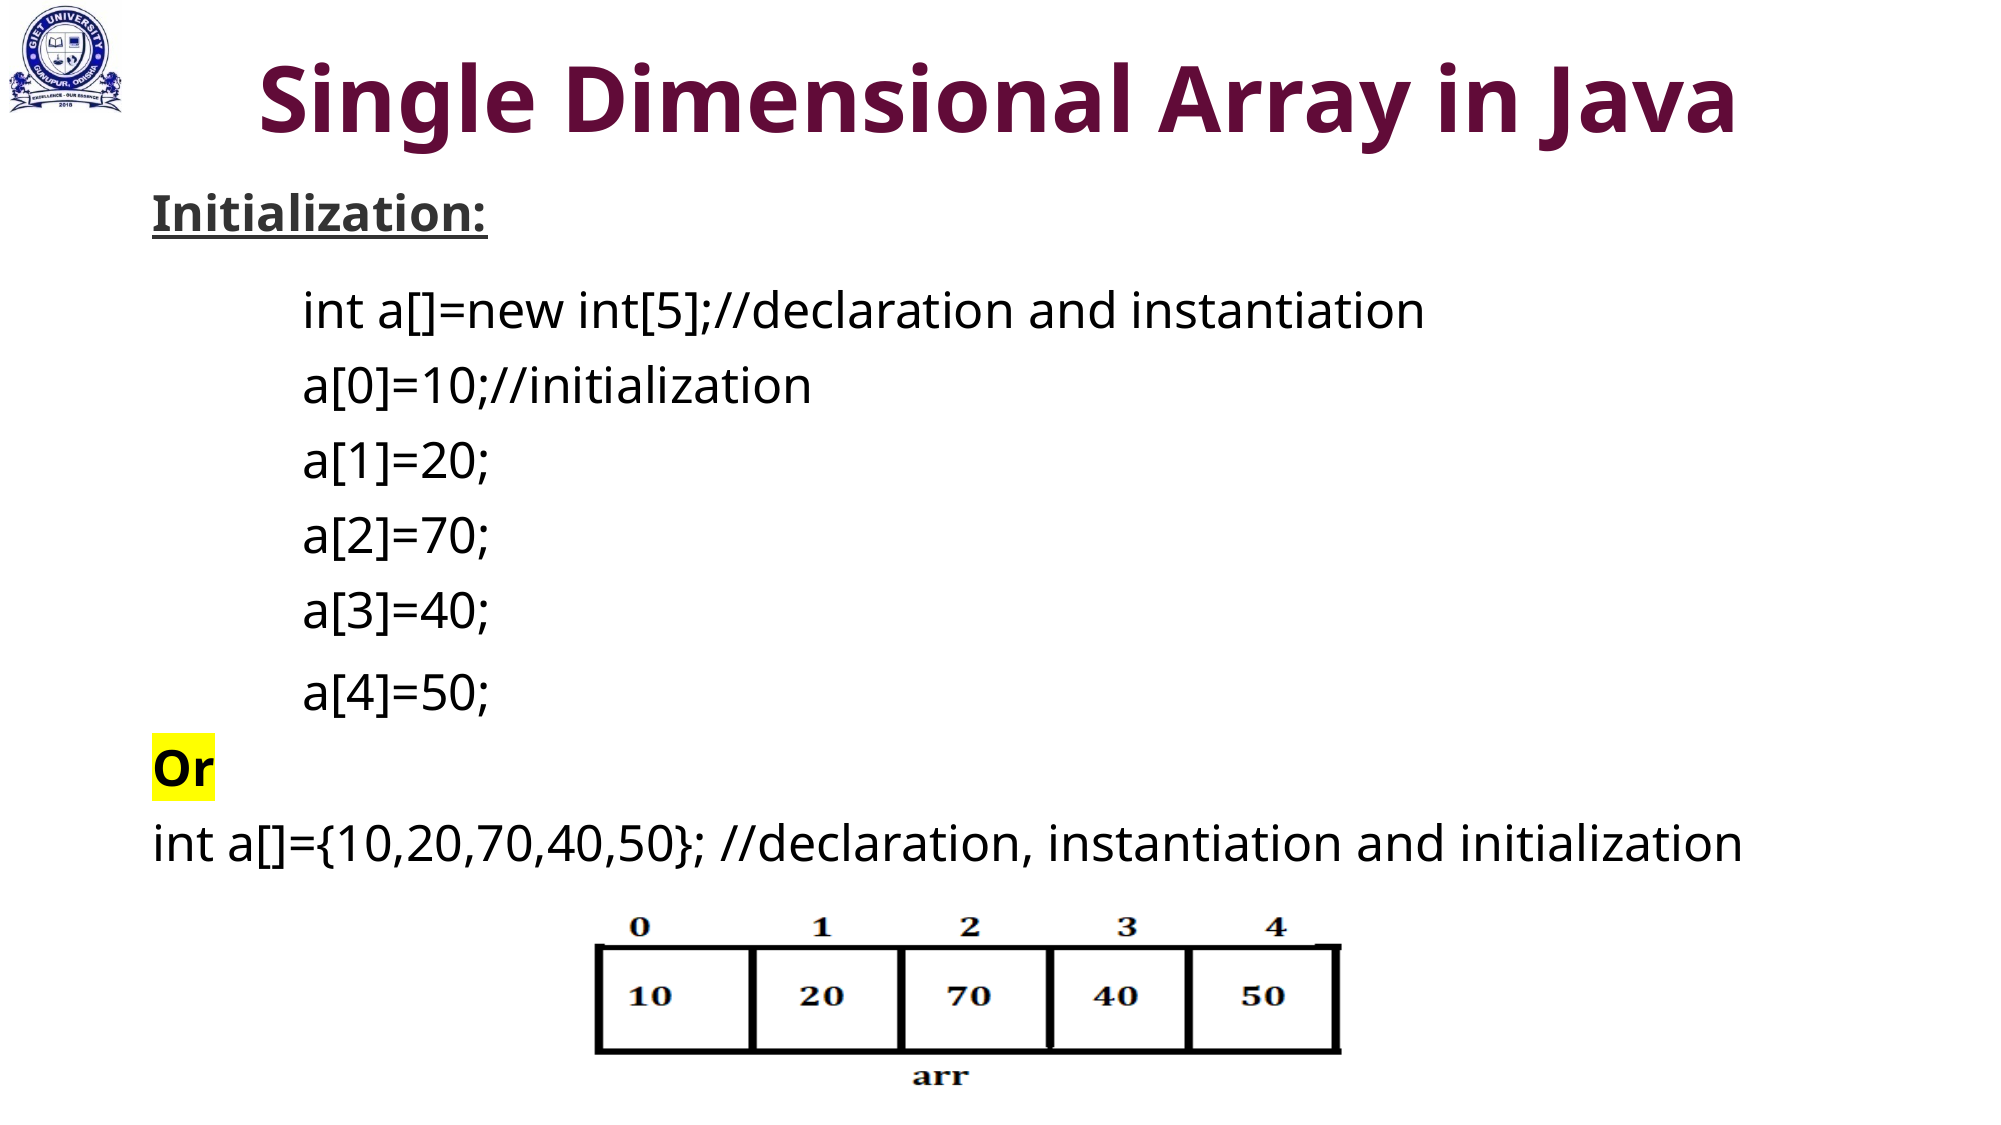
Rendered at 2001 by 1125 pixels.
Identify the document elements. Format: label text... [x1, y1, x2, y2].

title Single Dimensional Array in Java [137, 39, 1863, 167]
picture [9, 0, 122, 113]
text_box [560, 896, 1362, 1099]
list Initialization: int a[]=new int[5];//declaration and instantiation a[0]=10;//initialization a[1]=20; a[2]=70; a[3]=40; a[4]=50; Or int a[]={10,20,70,40,50}; //declaration, instantiation and initialization [137, 180, 1941, 883]
